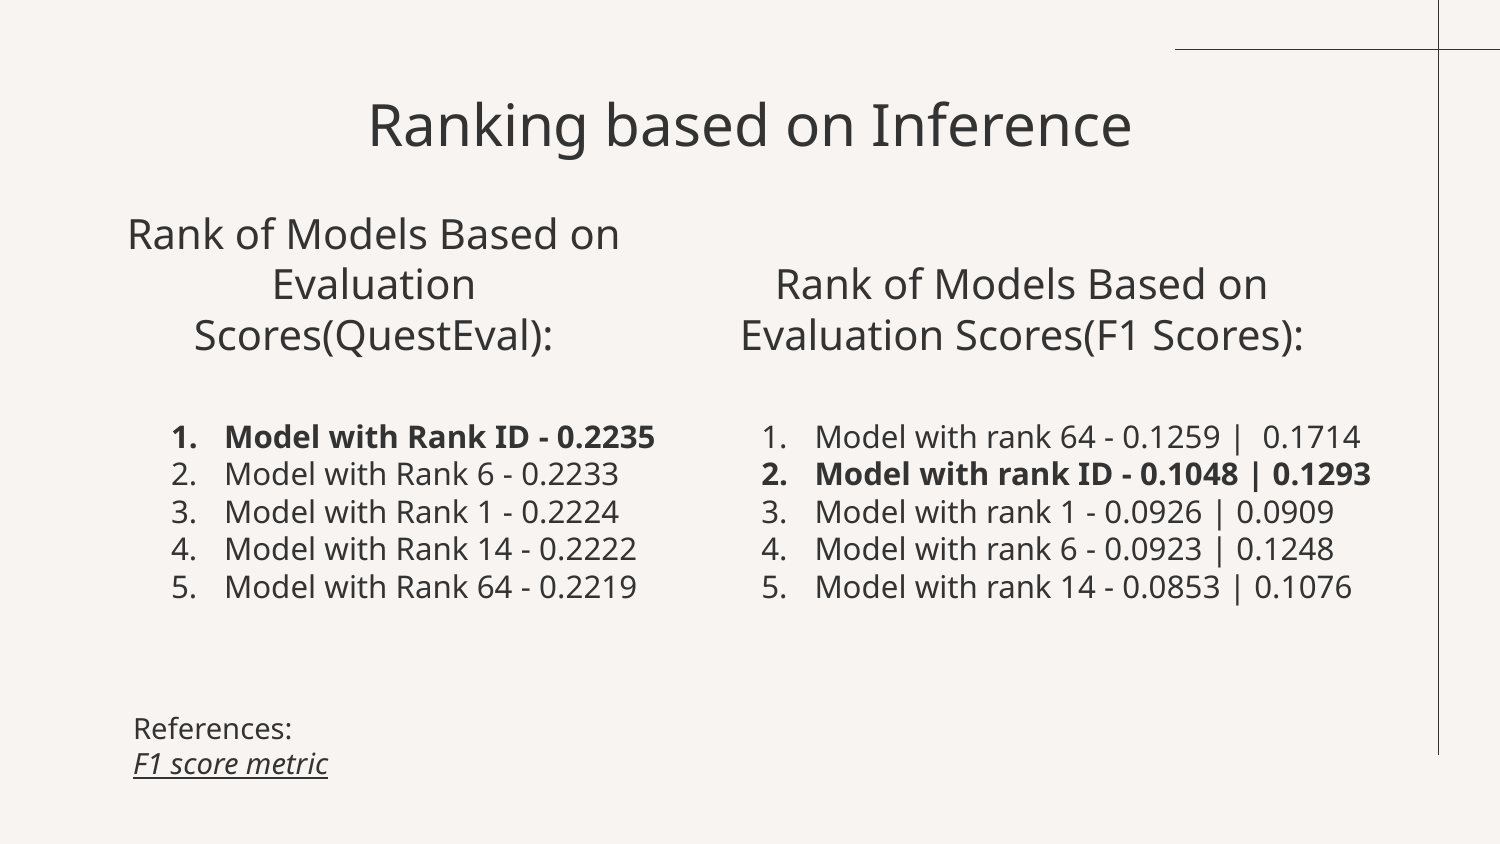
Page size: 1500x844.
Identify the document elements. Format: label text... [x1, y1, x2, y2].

subtitle Model with rank 64 - 0.1259 | 0.1714 Model with rank ID - 0.1048 | 0.1293 Model with rank 1 - 0.0926 | 0.0909 Model with rank 6 - 0.0923 | 0.1248 Model with rank 14 - 0.0853 | 0.1076 [724, 402, 1390, 729]
text_box References: F1 score metric [118, 695, 1253, 816]
title Ranking based on Inference [118, 72, 1382, 167]
subtitle Rank of Models Based on Evaluation Scores(F1 Scores): [724, 218, 1320, 374]
subtitle Rank of Models Based on Evaluation Scores(QuestEval): [76, 218, 672, 374]
subtitle Model with Rank ID - 0.2235 Model with Rank 6 - 0.2233 Model with Rank 1 - 0.2224 Model with Rank 14 - 0.2222 Model with Rank 64 - 0.2219 [134, 402, 724, 695]
